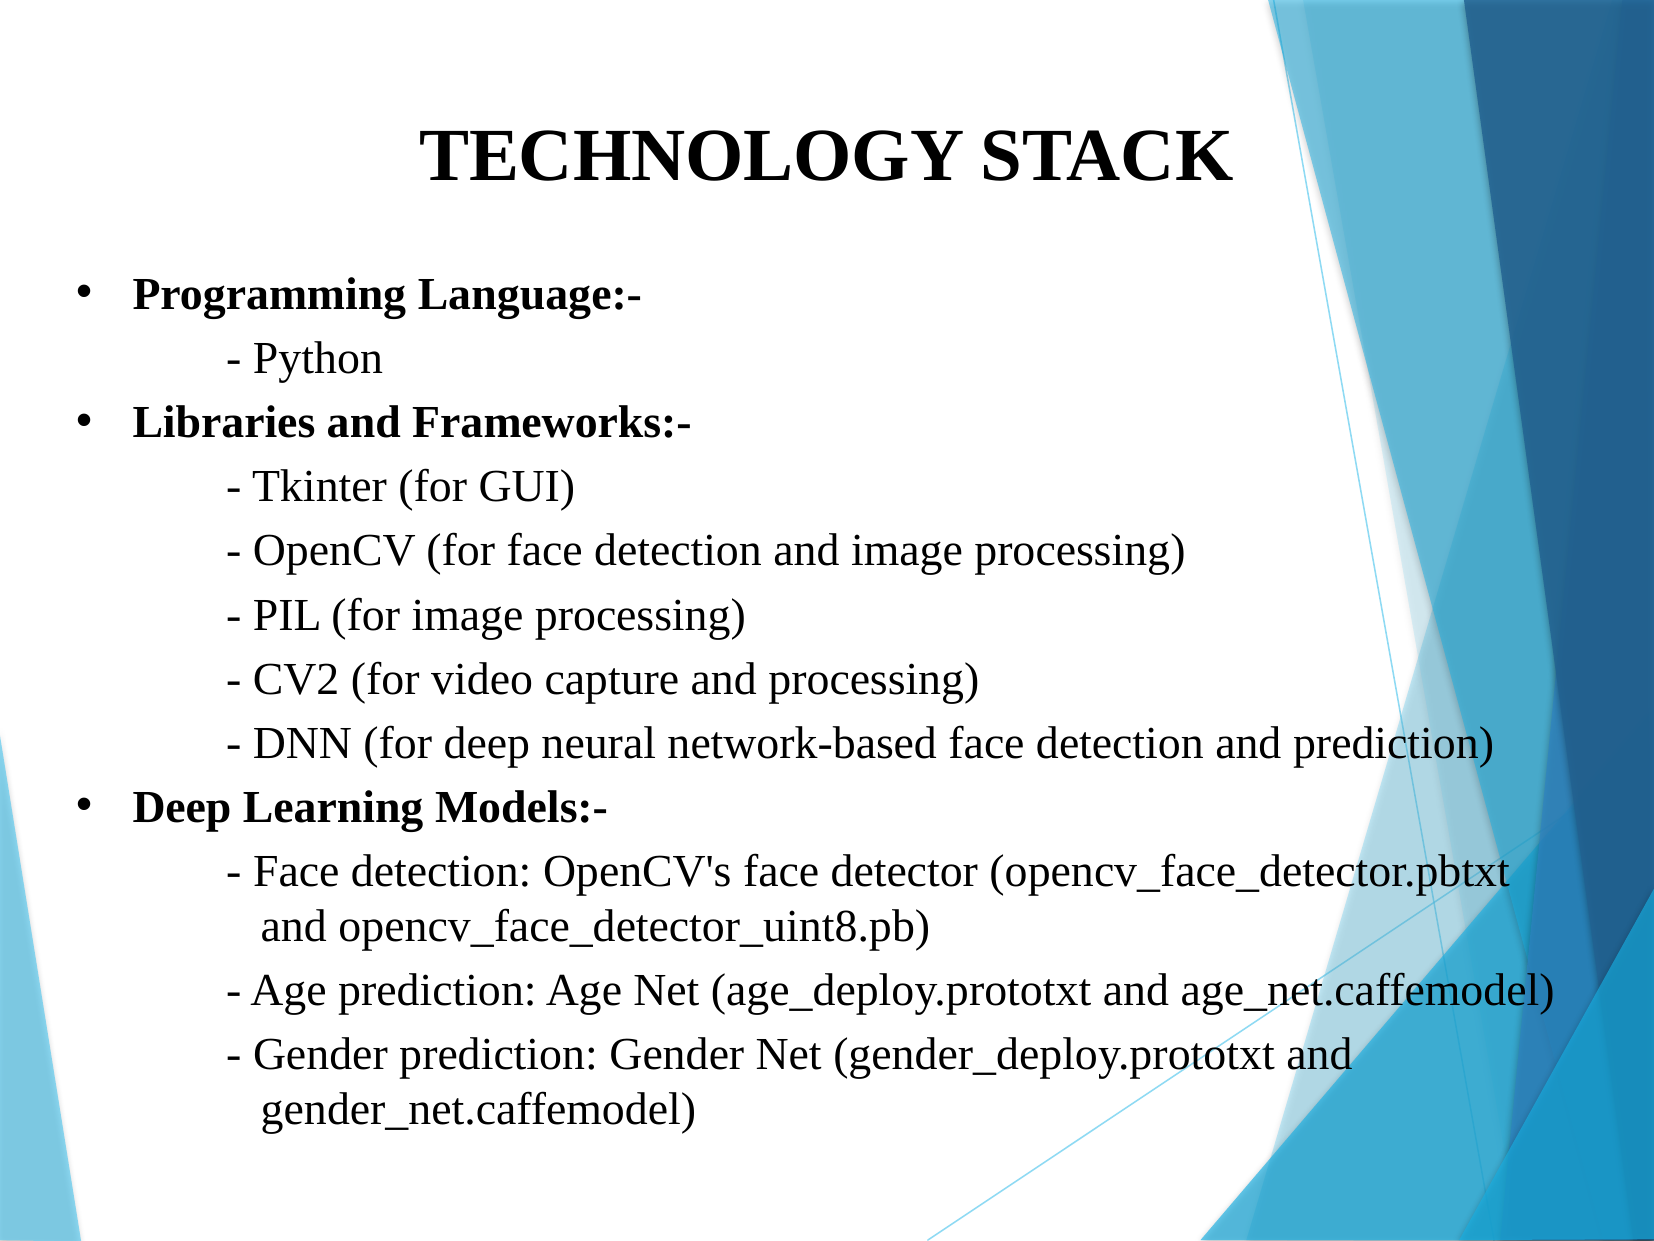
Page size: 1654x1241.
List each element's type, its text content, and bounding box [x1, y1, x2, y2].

text_box Programming Language:- - Python Libraries and Frameworks:- - Tkinter (for GUI) - OpenCV (for face detection and image processing) - PIL (for image processing) - CV2 (for video capture and processing) - DNN (for deep neural network-based face detection and prediction) Deep Learning Models:- - Face detection: OpenCV's face detector (opencv_face_detector.pbtxt and opencv_face_detector_uint8.pb) - Age prediction: Age Net (age_deploy.prototxt and age_net.caffemodel) - Gender prediction: Gender Net (gender_deploy.prototxt and gender_net.caffemodel) [61, 256, 1592, 1199]
text_box TECHNOLOGY STACK [82, 49, 1571, 256]
